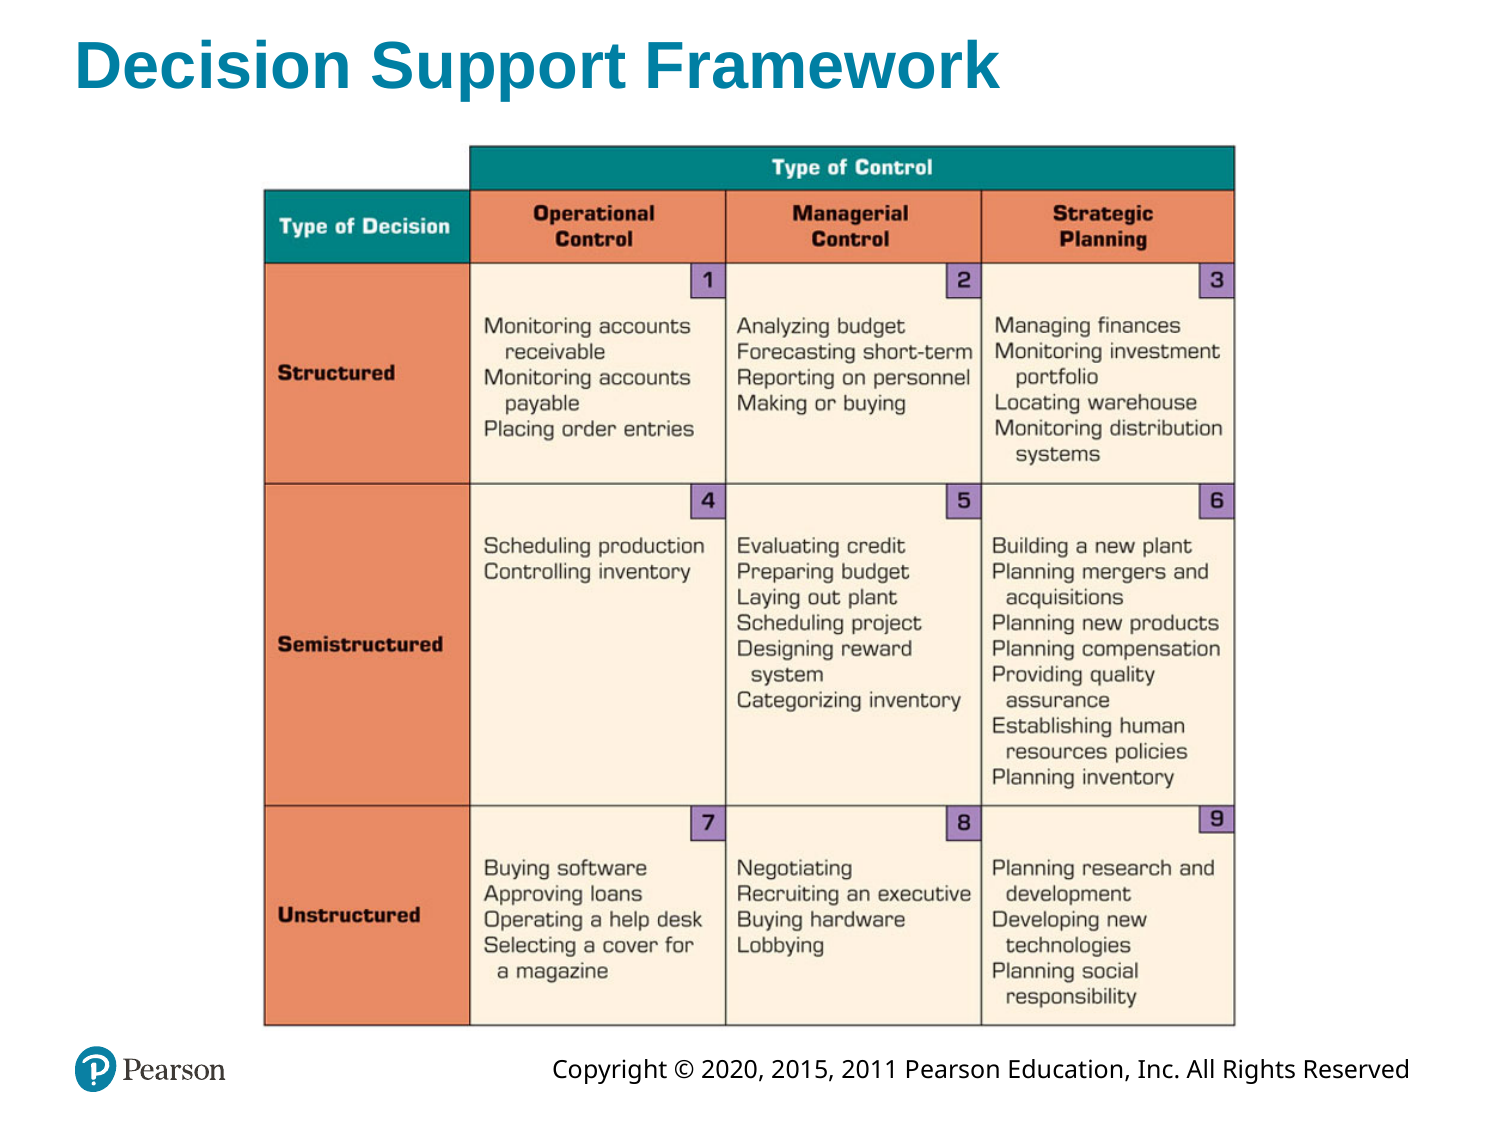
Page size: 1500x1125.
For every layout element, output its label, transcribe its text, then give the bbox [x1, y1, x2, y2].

picture [260, 143, 1239, 1031]
title Decision Support Framework [74, 0, 1413, 102]
